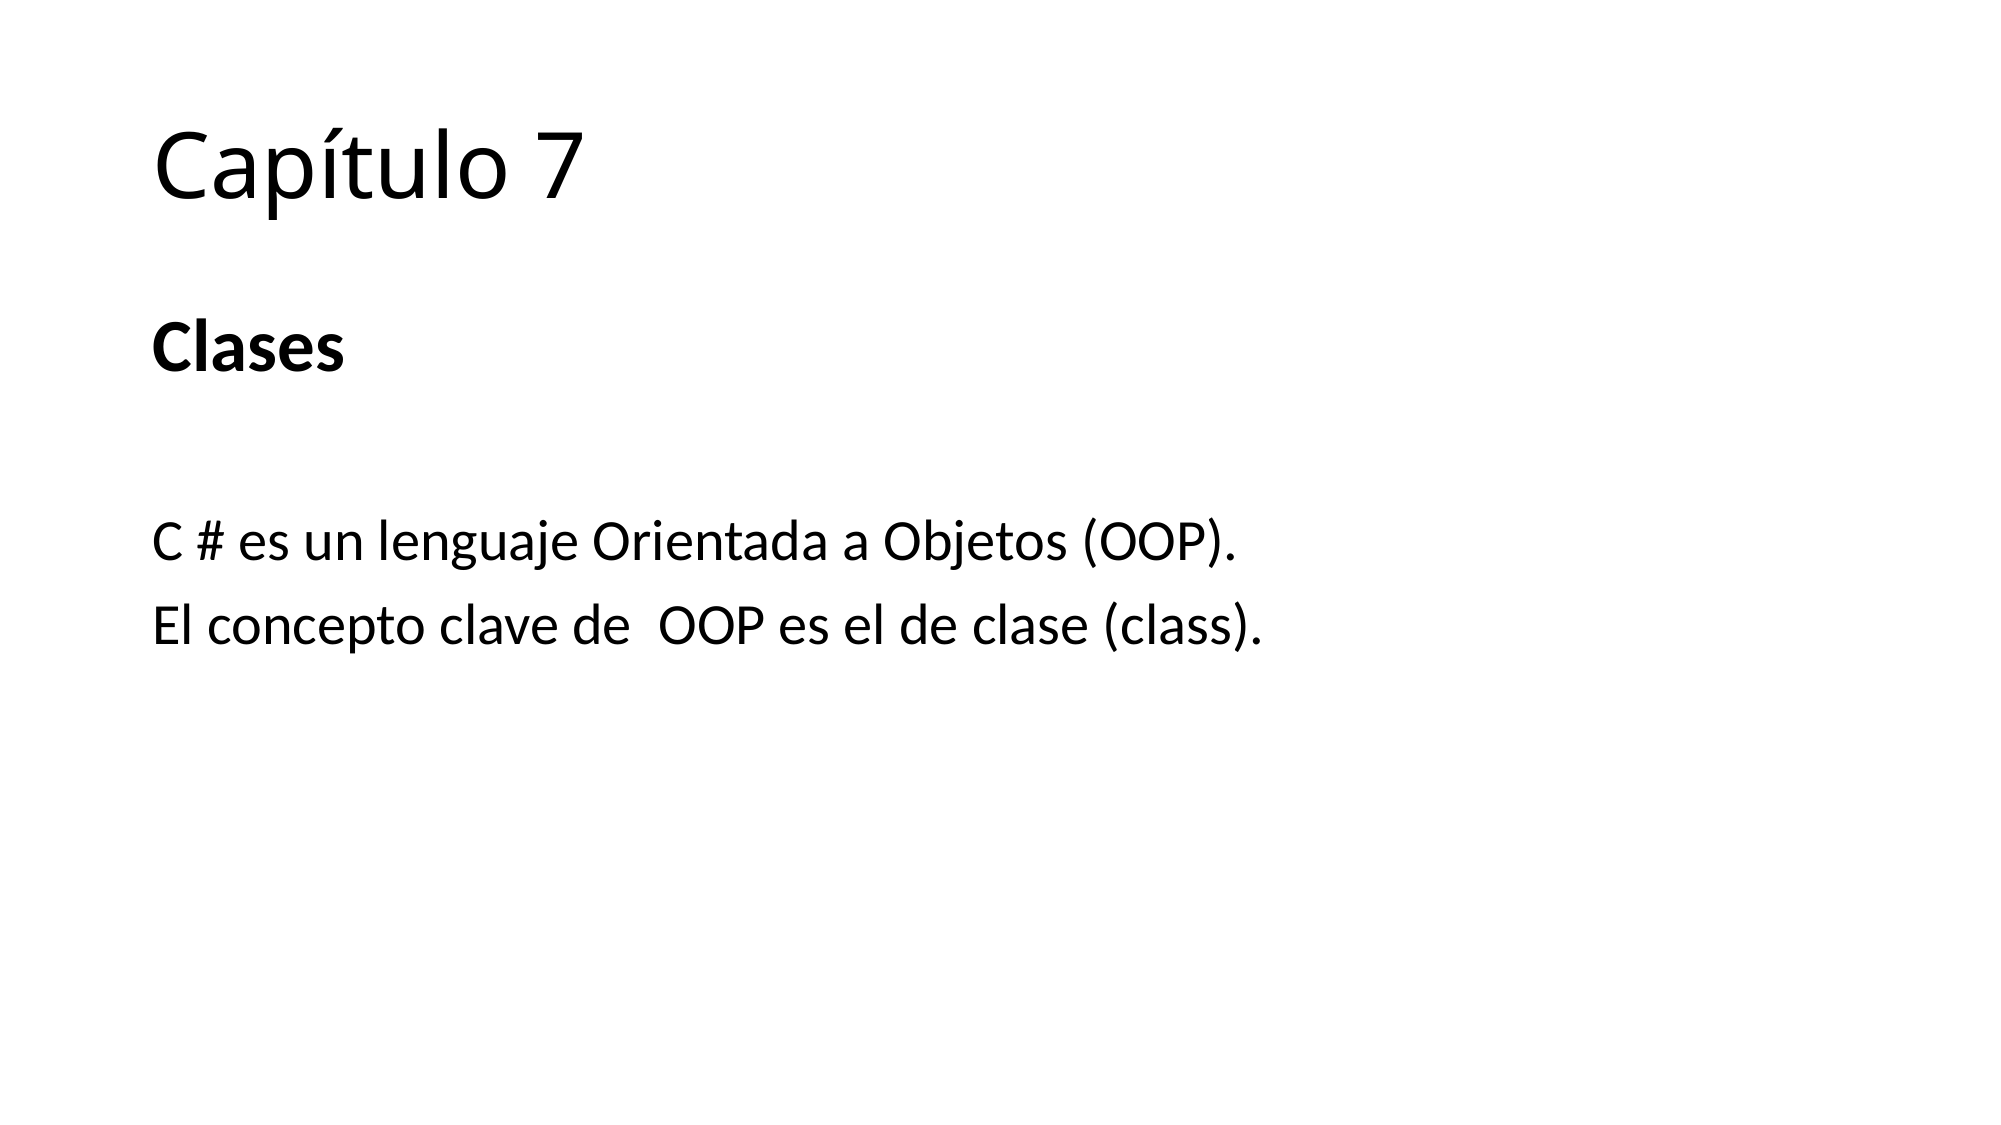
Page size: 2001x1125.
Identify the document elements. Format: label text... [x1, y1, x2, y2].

list Clases C # es un lenguaje Orientada a Objetos (OOP). El concepto clave de OOP es el de clase (class). [137, 299, 1863, 1014]
title Capítulo 7 [137, 59, 1863, 278]
